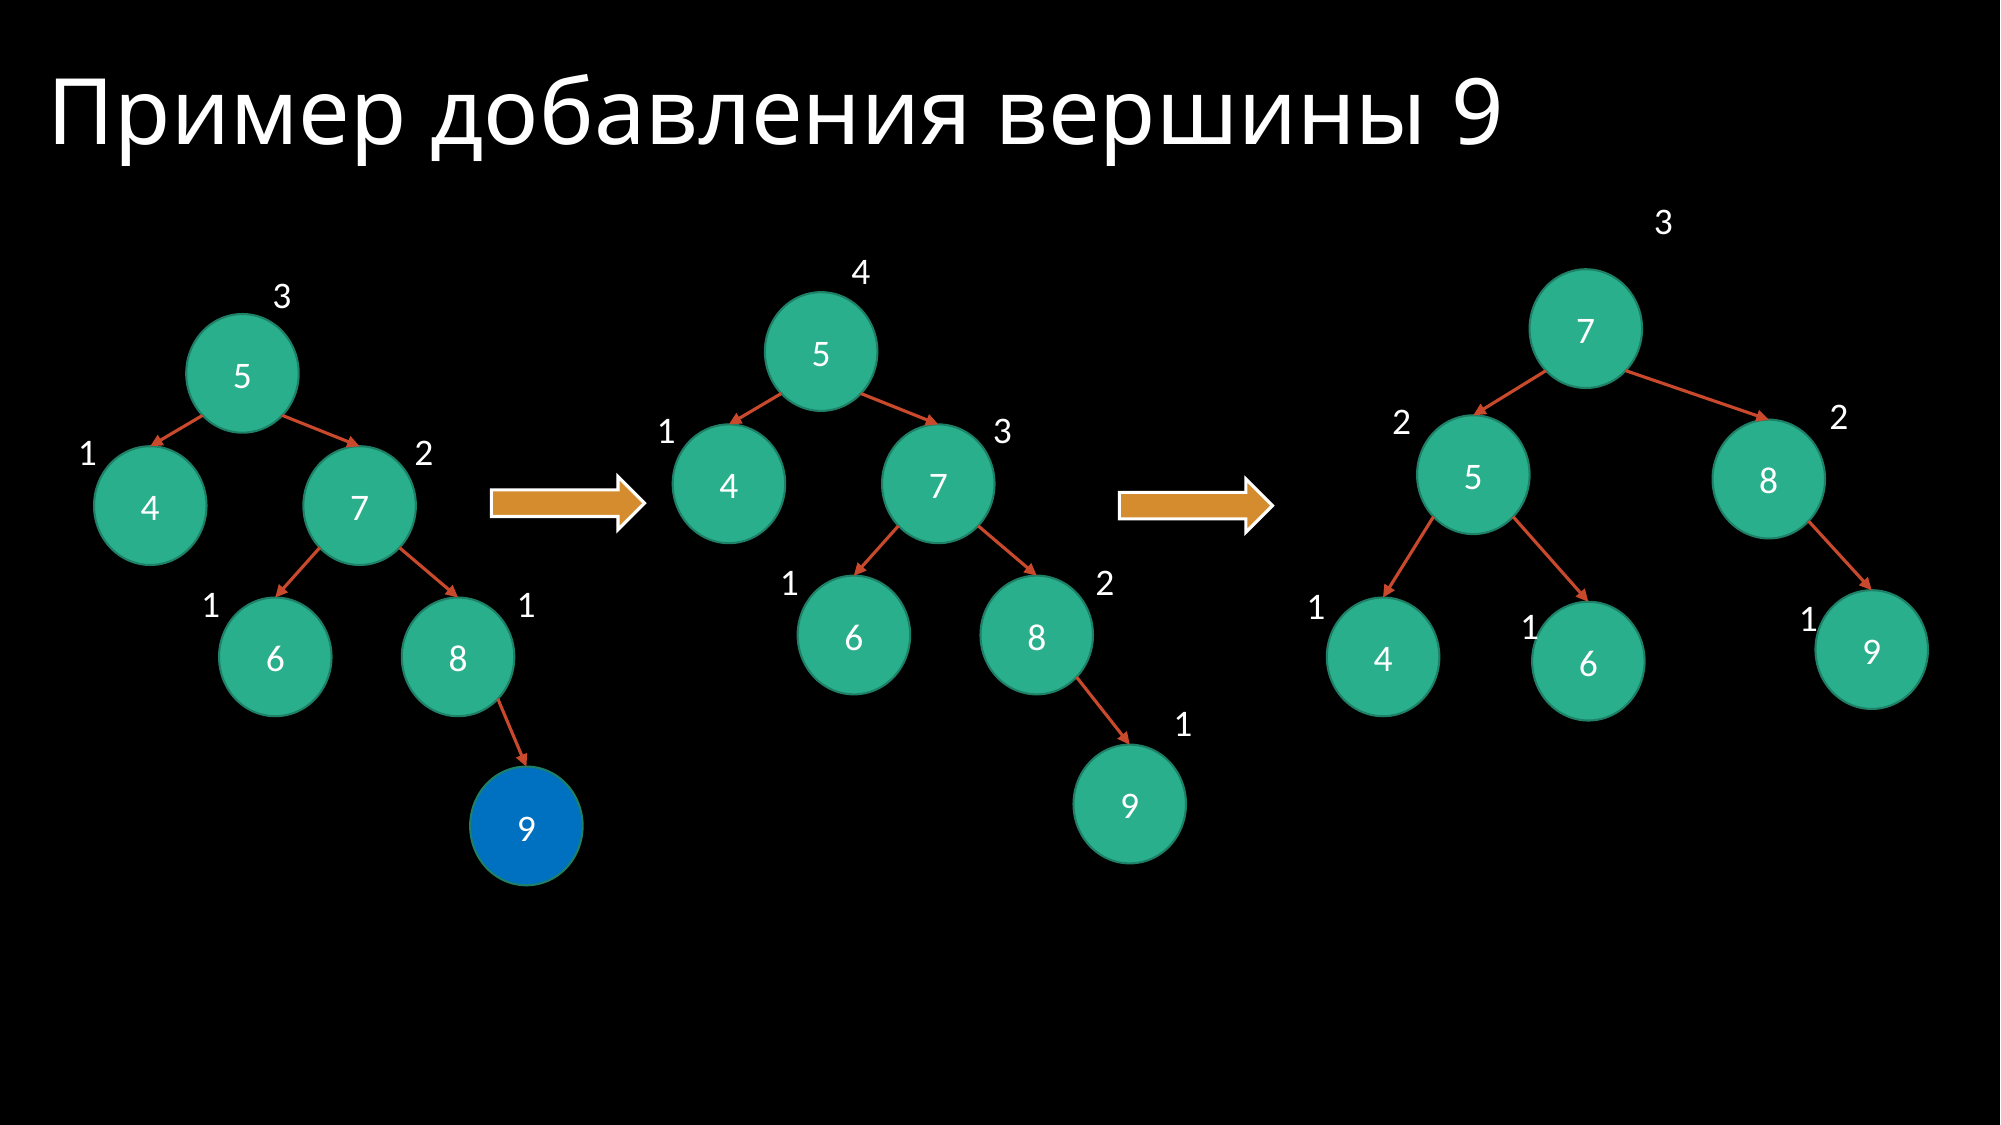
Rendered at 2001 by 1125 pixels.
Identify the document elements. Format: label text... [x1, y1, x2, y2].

text_box 5 [1416, 414, 1531, 536]
text_box 4 [671, 423, 787, 545]
text_box 2 [399, 420, 449, 481]
text_box 6 [1531, 600, 1646, 722]
text_box 2 [1080, 550, 1130, 611]
text_box 4 [1325, 596, 1441, 718]
text_box 1 [501, 572, 551, 633]
text_box 1 [1158, 691, 1208, 751]
text_box 3 [257, 263, 307, 323]
text_box 1 [1784, 586, 1833, 646]
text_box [1625, 370, 1769, 420]
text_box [399, 547, 459, 598]
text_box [1383, 516, 1434, 598]
text_box 5 [185, 312, 300, 434]
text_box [1513, 516, 1589, 602]
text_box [497, 698, 527, 767]
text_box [150, 415, 203, 447]
text_box 1 [63, 420, 112, 481]
text_box 9 [469, 765, 584, 887]
text_box 7 [302, 445, 417, 567]
text_box 5 [763, 291, 879, 412]
title Пример добавления вершины 9 [32, 6, 1758, 224]
text_box 3 [1639, 189, 1688, 250]
text_box 1 [764, 550, 814, 611]
text_box [489, 472, 647, 534]
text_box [282, 415, 360, 447]
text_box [860, 393, 939, 425]
text_box 1 [641, 398, 691, 459]
text_box 9 [1814, 589, 1930, 710]
text_box 3 [978, 398, 1027, 459]
text_box 8 [979, 574, 1095, 696]
text_box 7 [1528, 268, 1644, 390]
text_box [1473, 370, 1547, 416]
text_box 1 [1505, 594, 1554, 655]
text_box 8 [400, 596, 516, 718]
text_box 6 [796, 574, 912, 696]
text_box 7 [881, 423, 996, 545]
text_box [275, 547, 320, 598]
text_box 4 [92, 445, 208, 567]
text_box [978, 525, 1037, 576]
text_box 8 [1711, 418, 1827, 540]
text_box 6 [218, 596, 333, 718]
text_box 4 [836, 239, 886, 300]
text_box 1 [1291, 574, 1341, 635]
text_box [853, 525, 899, 576]
text_box 2 [1377, 389, 1427, 450]
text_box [728, 393, 782, 425]
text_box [1076, 676, 1130, 745]
text_box [1117, 475, 1275, 536]
text_box 2 [1814, 384, 1864, 445]
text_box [1808, 520, 1872, 591]
text_box 9 [1072, 743, 1188, 865]
text_box 1 [186, 572, 236, 633]
